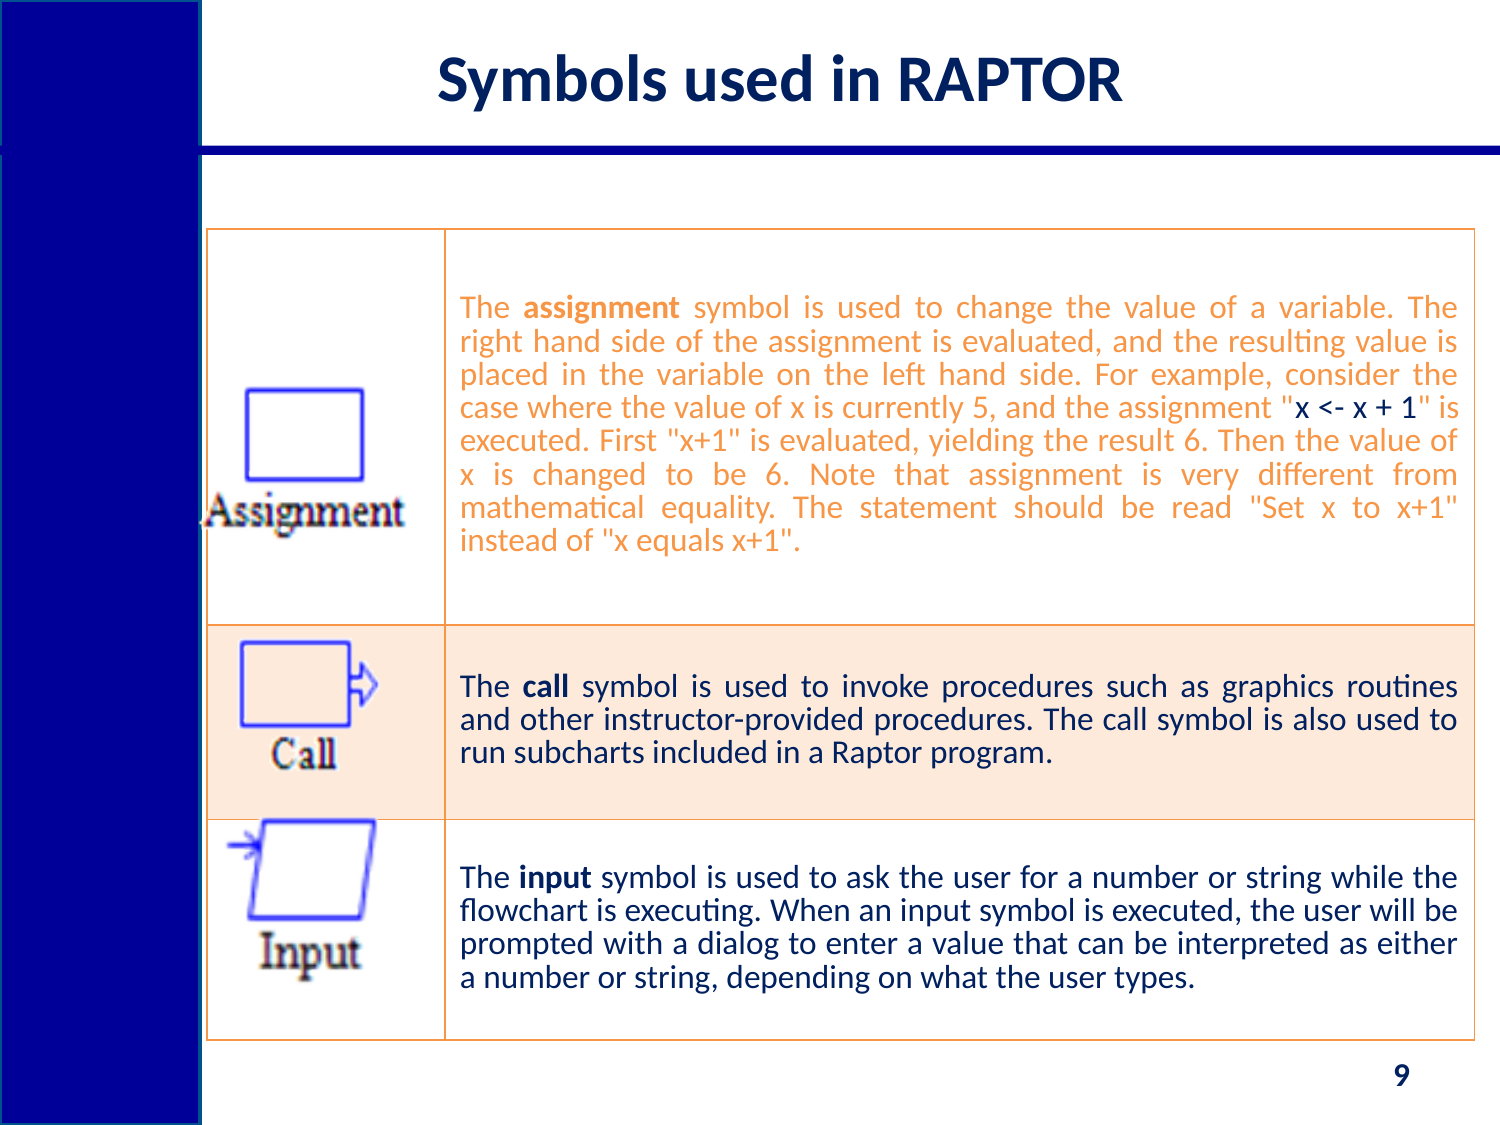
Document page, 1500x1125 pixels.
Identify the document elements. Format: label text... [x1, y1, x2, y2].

title Symbols used in RAPTOR [187, 3, 1375, 146]
table_header The assignment symbol is used to change the value of a variable. The right hand side of the assignment is evaluated, and the resulting value is placed in the variable on the left hand side. For example, consider the case where the value of x is currently 5, and the assignment "x <- x + 1" is executed. First "x+1" is evaluated, yielding the result 6. Then the value of x is changed to be 6. Note that assignment is very different from mathematical equality. The statement should be read "Set x to x+1" instead of "x equals x+1". [446, 230, 1474, 624]
table_header [208, 230, 444, 624]
table_cell The call symbol is used to invoke procedures such as graphics routines and other instructor-provided procedures. The call symbol is also used to run subcharts included in a Raptor program. [446, 626, 1474, 819]
slide_number 9 [1312, 1042, 1425, 1103]
table_cell The input symbol is used to ask the user for a number or string while the flowchart is executing. When an input symbol is executed, the user will be prompted with a dialog to enter a value that can be interpreted as either a number or string, depending on what the user types. [446, 820, 1474, 1039]
table_cell [438, 626, 444, 819]
table_cell [208, 820, 444, 1039]
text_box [175, 374, 433, 988]
